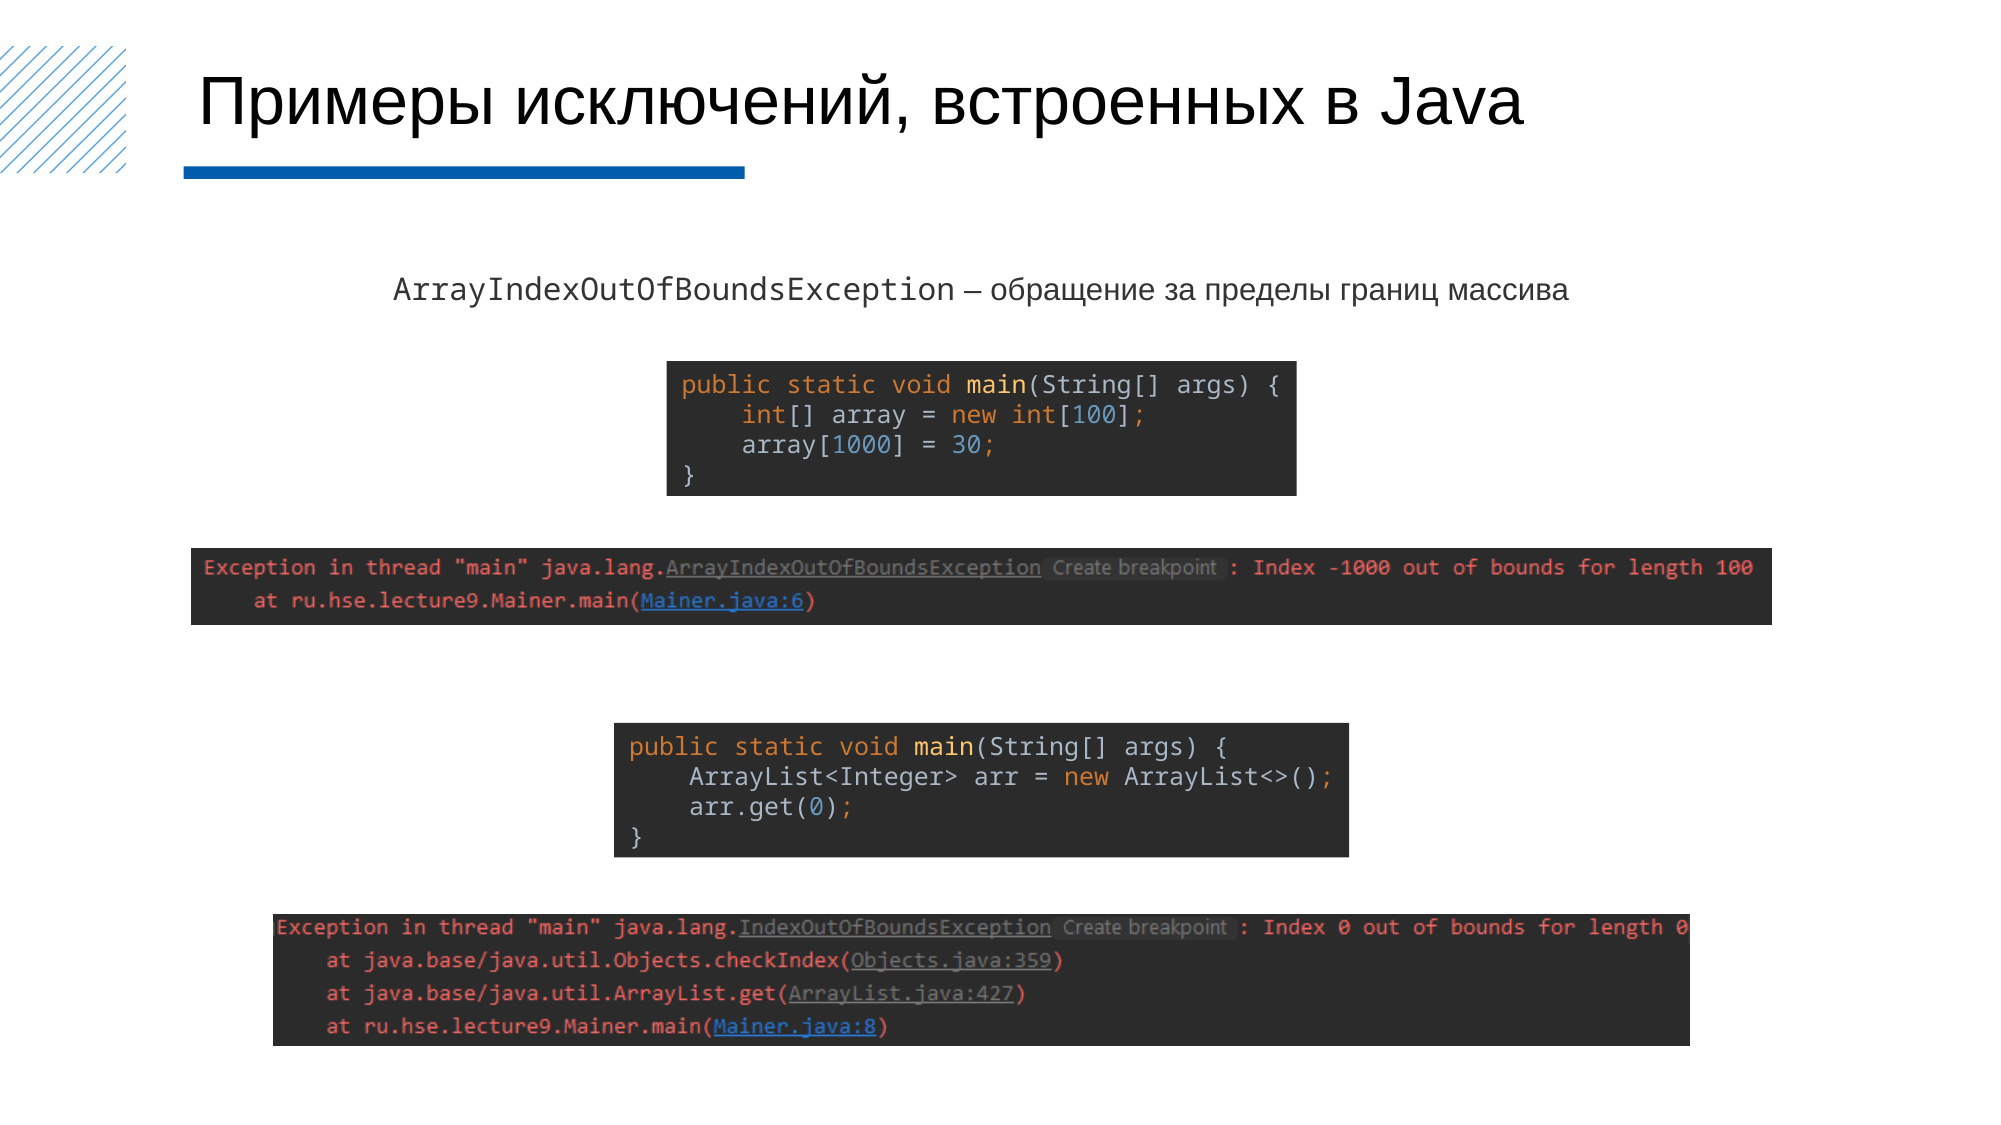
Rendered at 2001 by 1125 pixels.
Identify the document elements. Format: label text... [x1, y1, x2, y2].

text_box public static void main(String[] args) { int[] array = new int[100]; array[1000] = 30; } [666, 361, 1297, 496]
text_box public static void main(String[] args) { ArrayList<Integer> arr = new ArrayList<>(); arr.get(0); } [614, 722, 1350, 858]
picture [191, 548, 1772, 626]
picture [273, 914, 1690, 1046]
text_box ArrayIndexOutOfBoundsException – обращение за пределы границ массива [183, 261, 1780, 315]
list Примеры исключений, встроенных в Java [183, 58, 1780, 149]
picture [0, 46, 126, 173]
